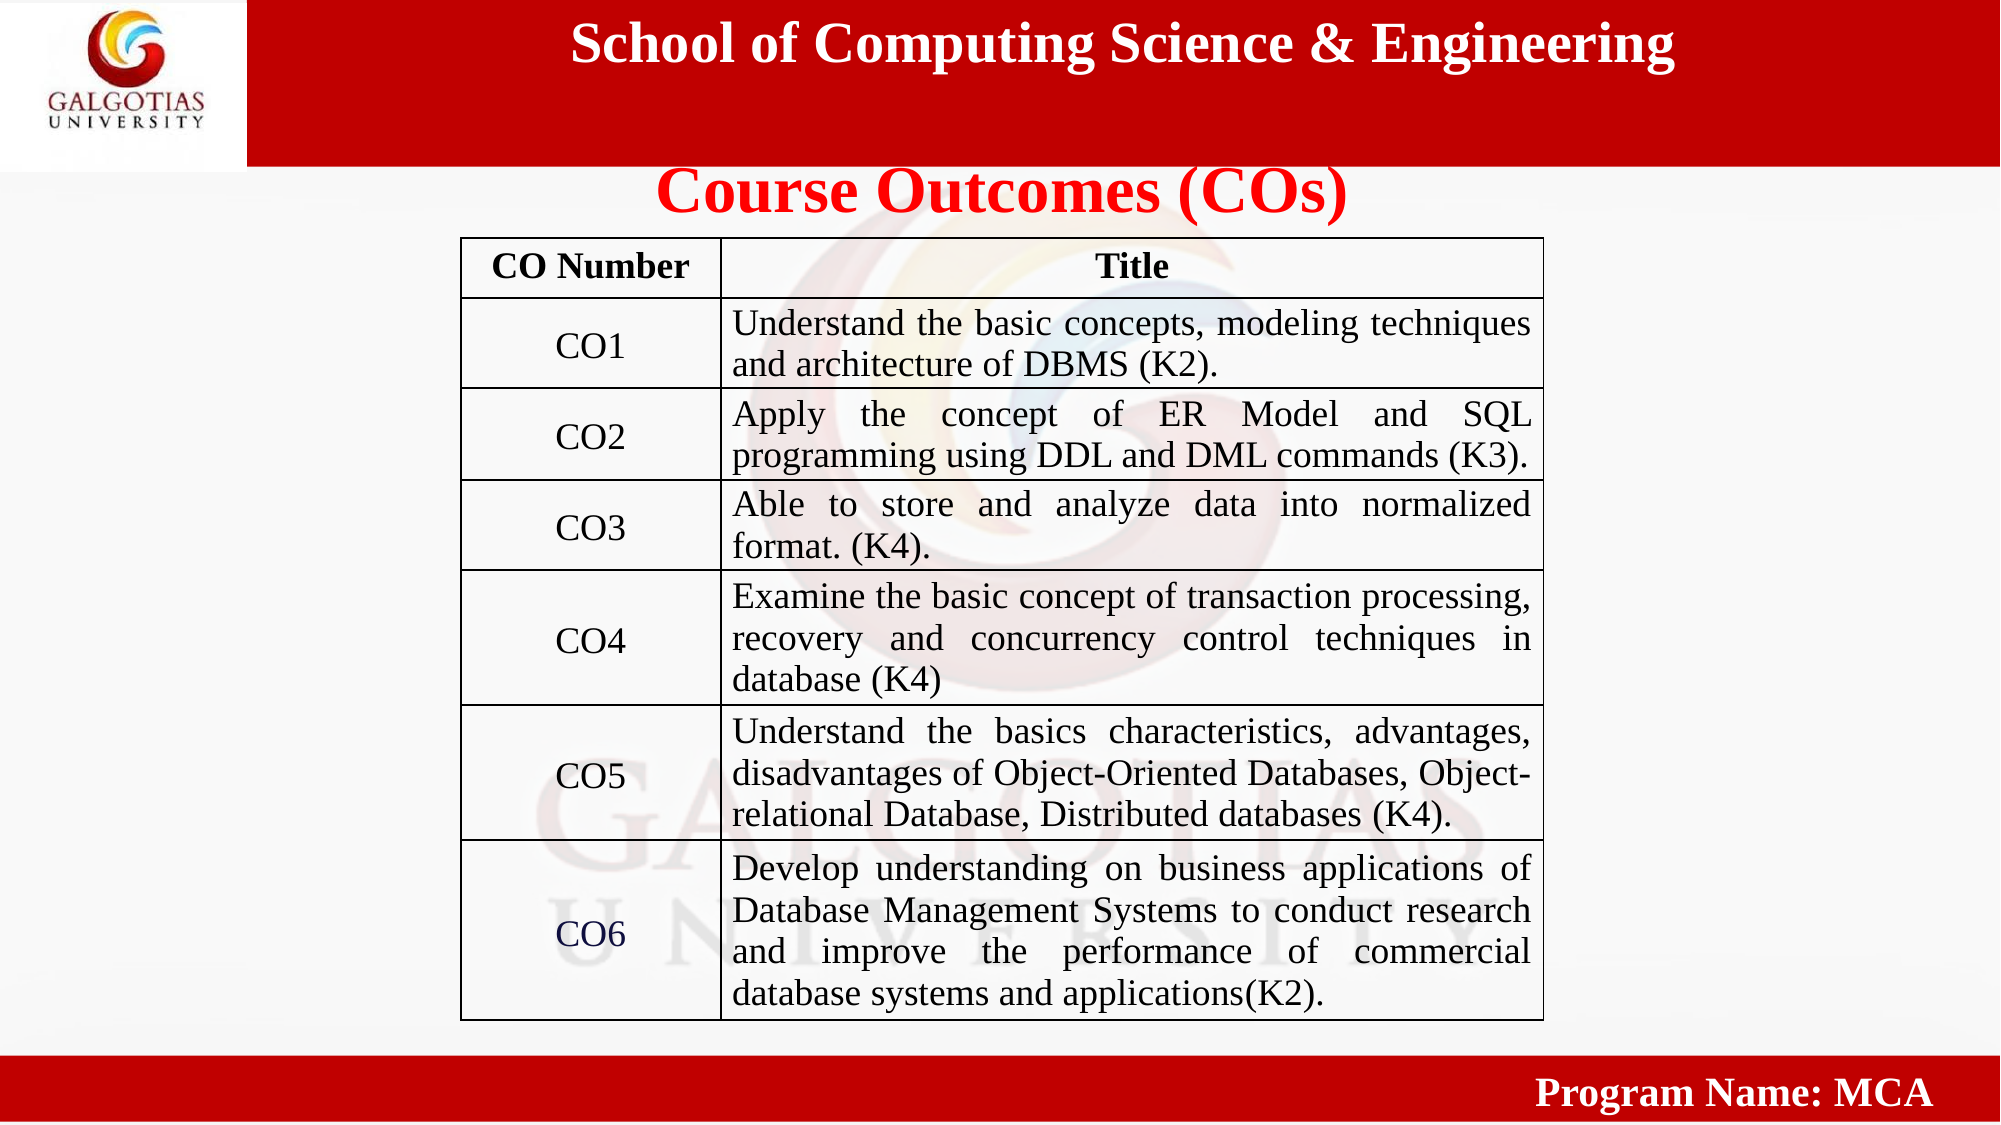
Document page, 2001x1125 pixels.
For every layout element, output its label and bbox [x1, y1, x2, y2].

text_box [0, 0, 2000, 1122]
